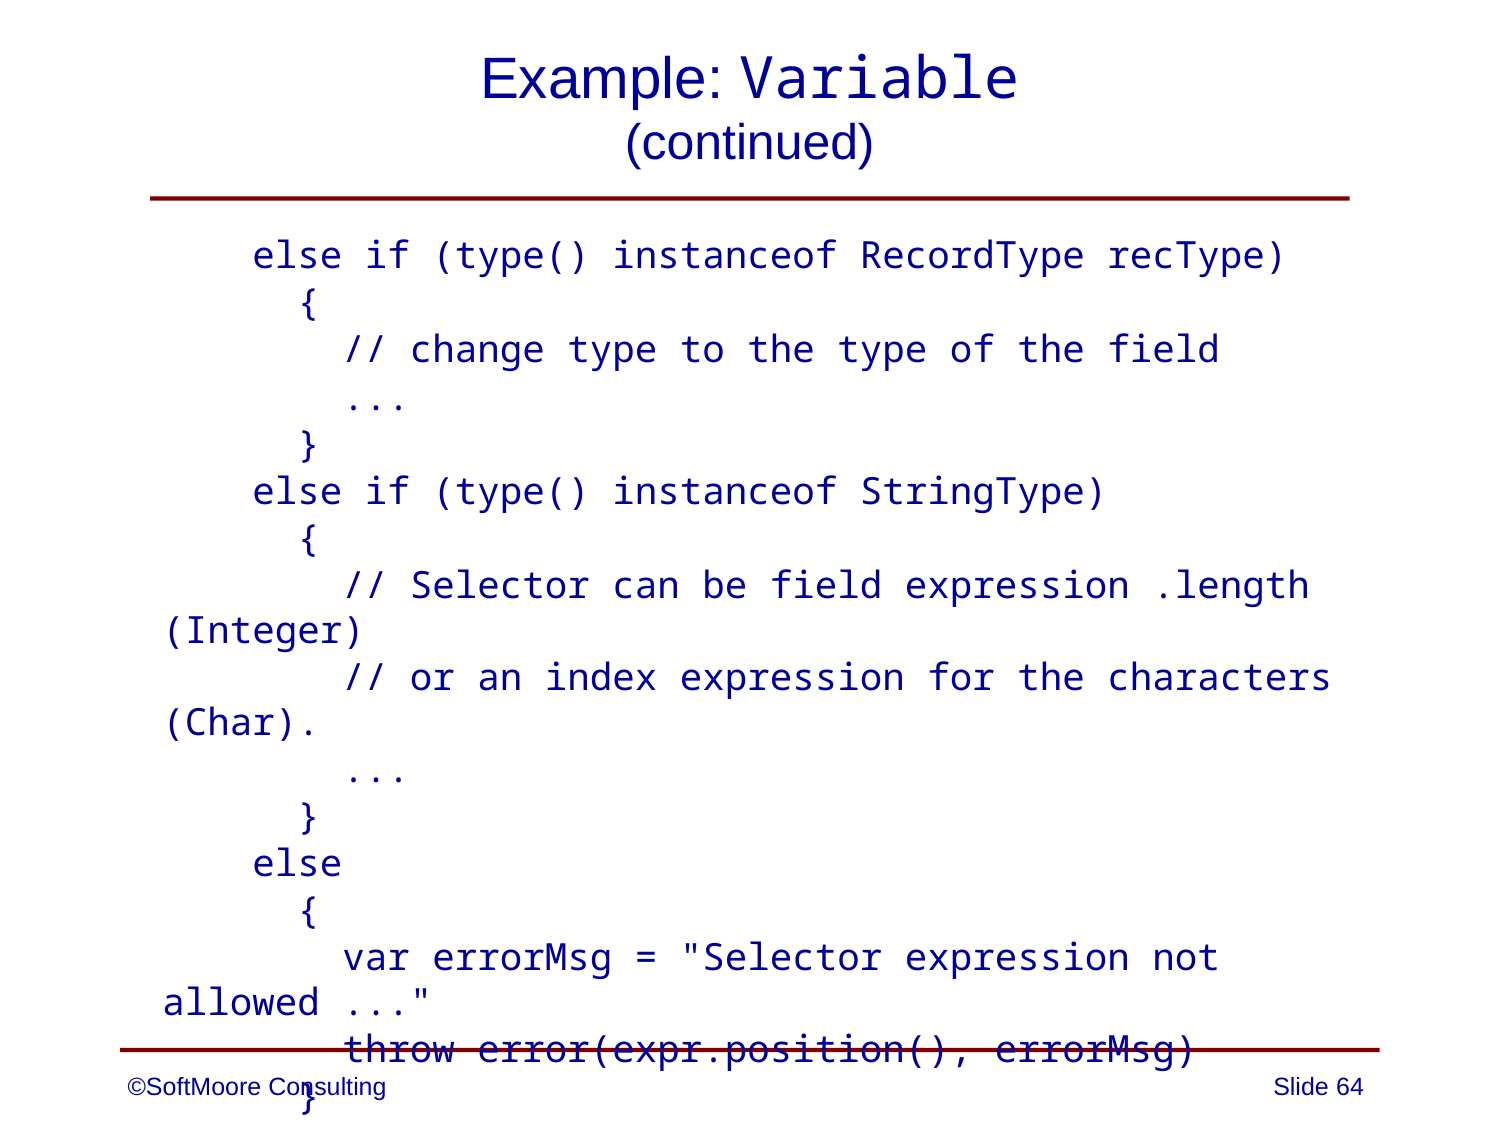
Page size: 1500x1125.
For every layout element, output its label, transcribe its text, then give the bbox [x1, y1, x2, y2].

slide_number Slide 64 [1078, 1061, 1380, 1109]
title Example: Variable (continued) [149, 22, 1350, 188]
list else if (type() instanceof RecordType recType) { // change type to the type of the field ... } else if (type() instanceof StringType) { // Selector can be field expression .length (Integer) // or an index expression for the characters (Char). ... } else { var errorMsg = "Selector expression not allowed ..." throw error(expr.position(), errorMsg) } } [74, 223, 1441, 1034]
footer ©SoftMoore Consulting [111, 1061, 563, 1109]
